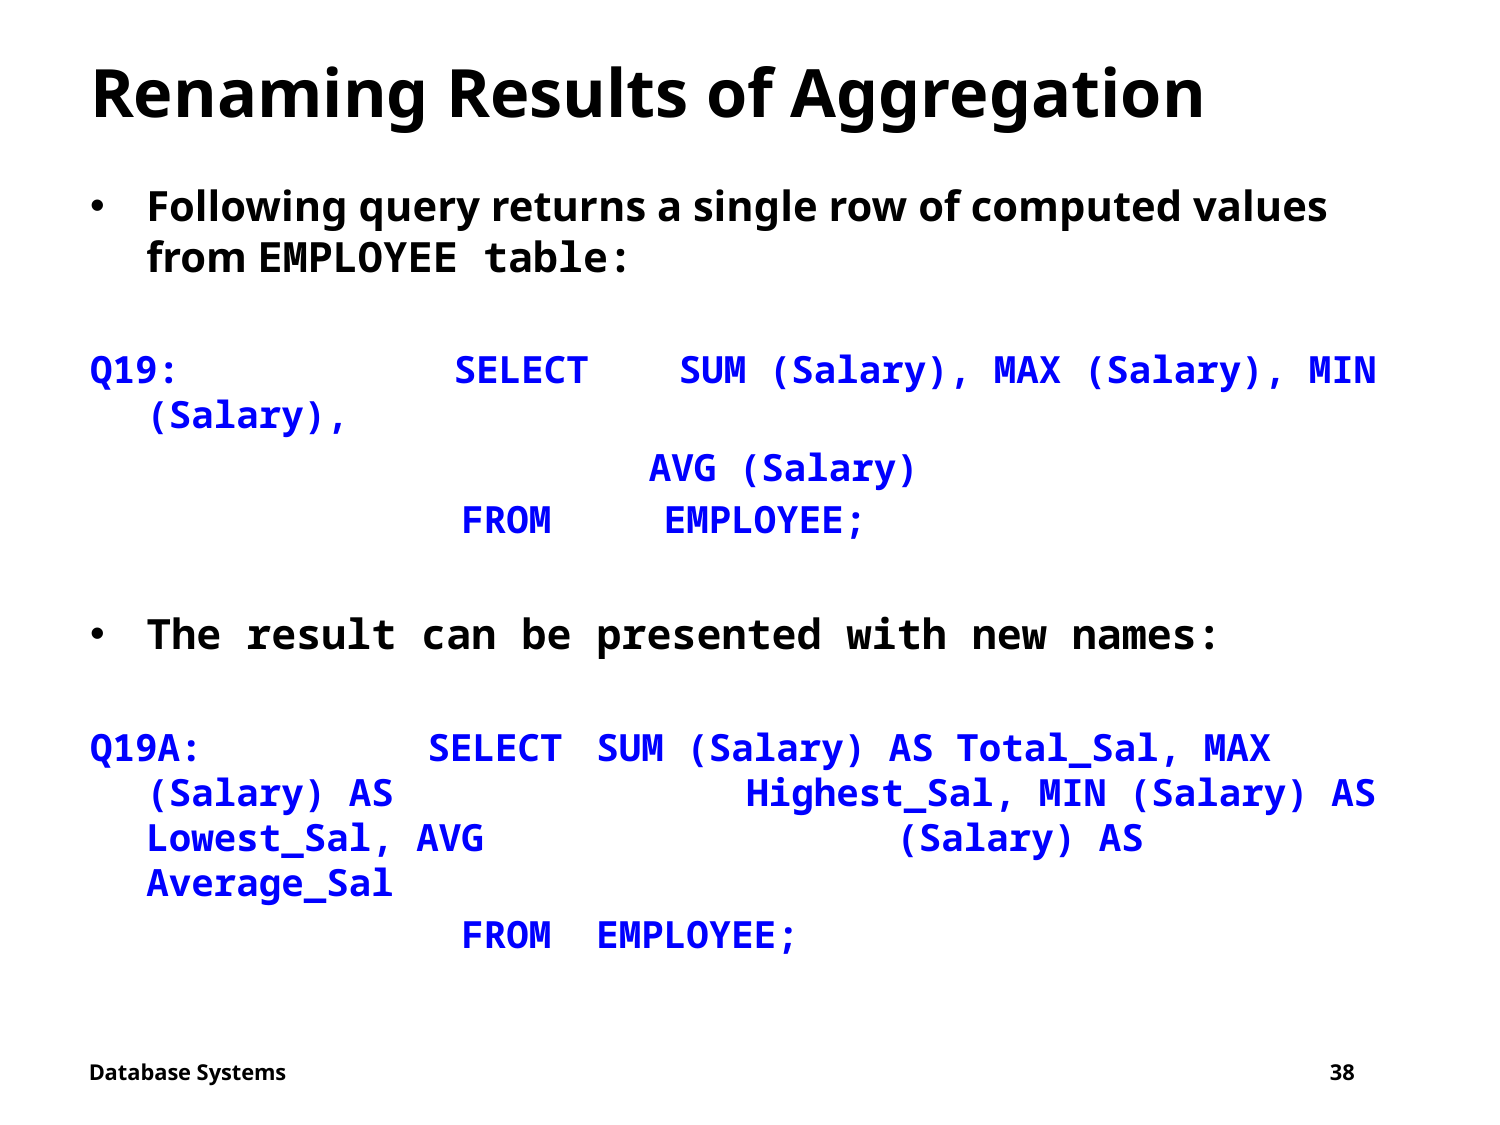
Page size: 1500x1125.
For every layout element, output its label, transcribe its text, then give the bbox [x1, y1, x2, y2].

title Renaming Results of Aggregation [75, 45, 1425, 138]
list Following query returns a single row of computed values from EMPLOYEE table: Q19: SELECT SUM (Salary), MAX (Salary), MIN (Salary), AVG (Salary) FROM EMPLOYEE; The result can be presented with new names: Q19A: SELECT SUM (Salary) AS Total_Sal, MAX (Salary) AS Highest_Sal, MIN (Salary) AS Lowest_Sal, AVG (Salary) AS Average_Sal FROM EMPLOYEE; [75, 172, 1425, 1047]
